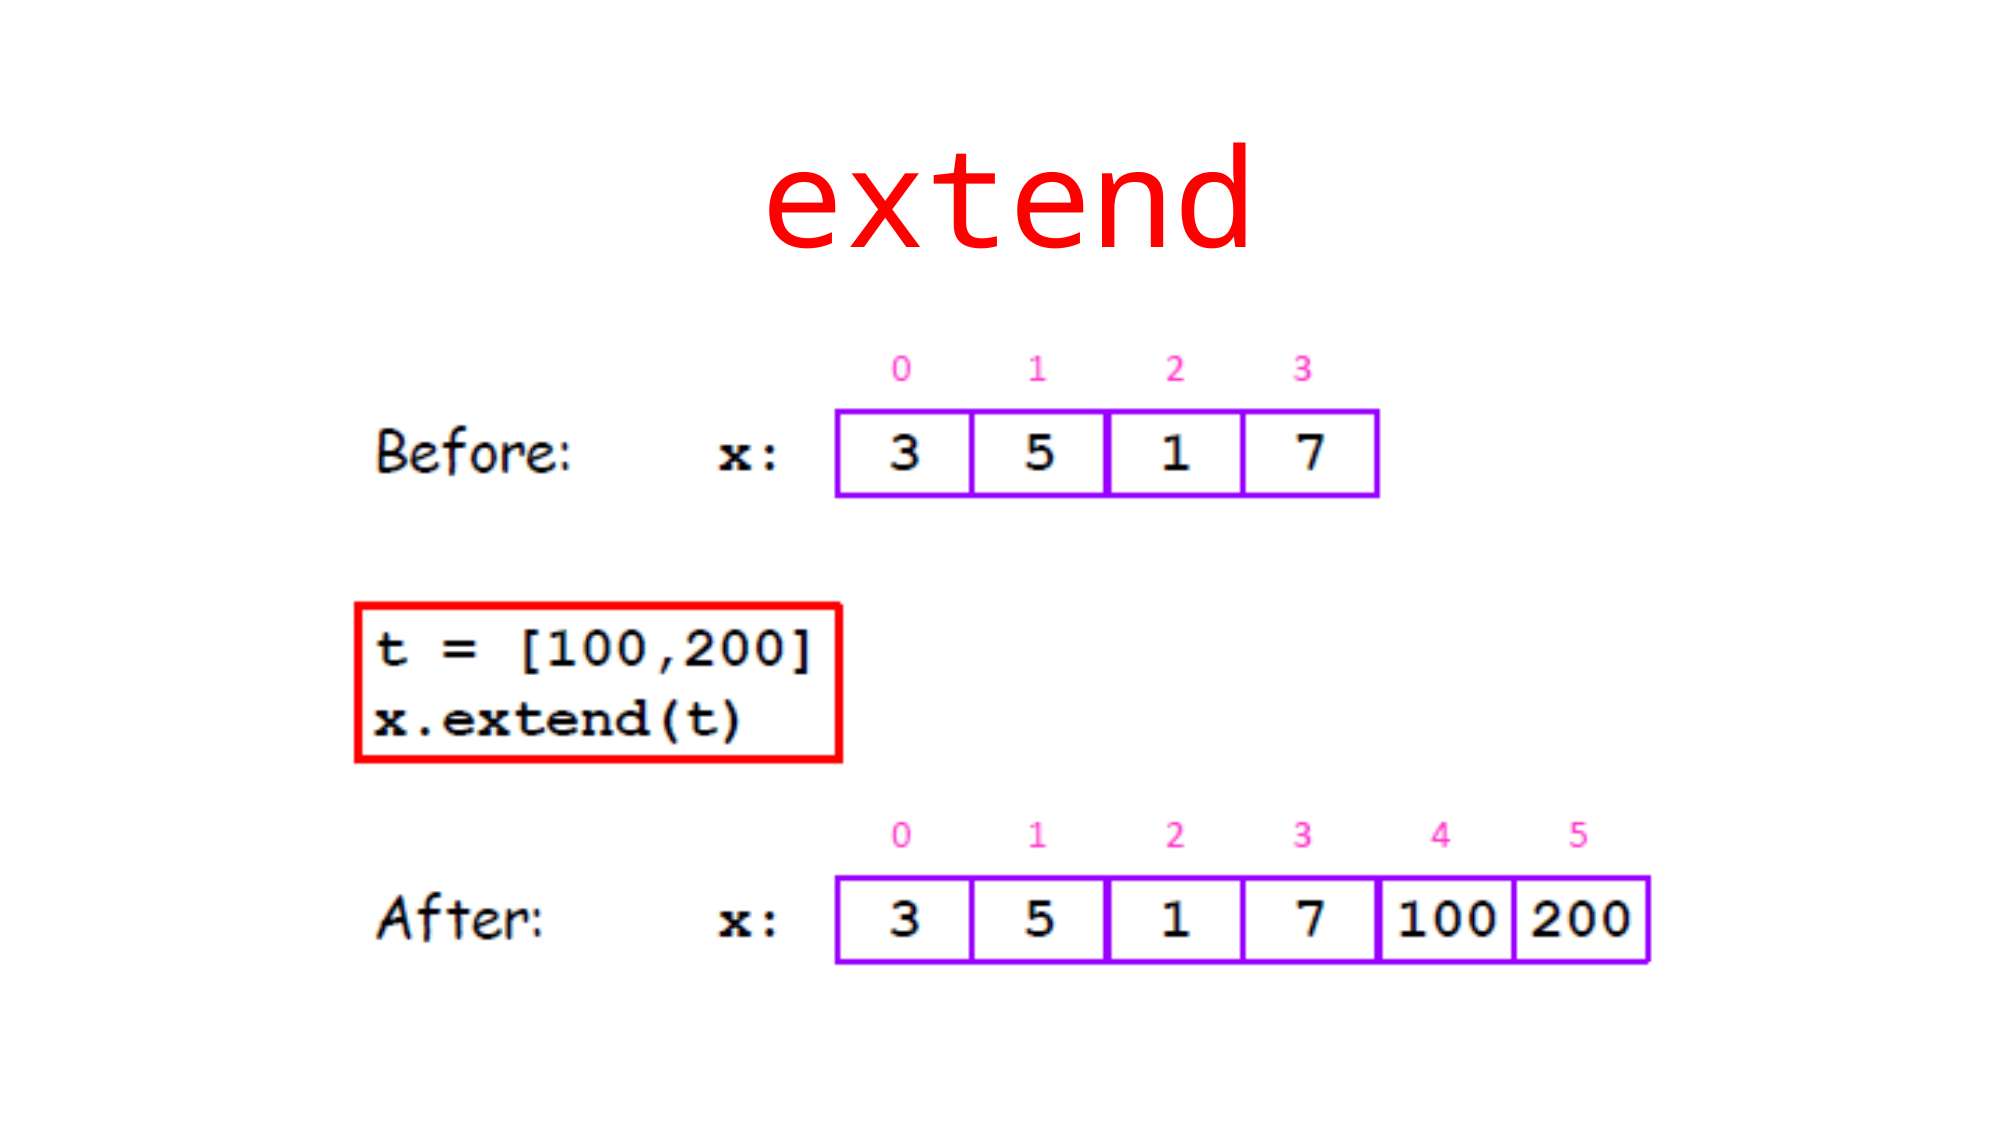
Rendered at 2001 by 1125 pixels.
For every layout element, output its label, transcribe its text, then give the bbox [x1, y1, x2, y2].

title extend [259, 60, 1760, 285]
picture [327, 284, 1691, 1080]
